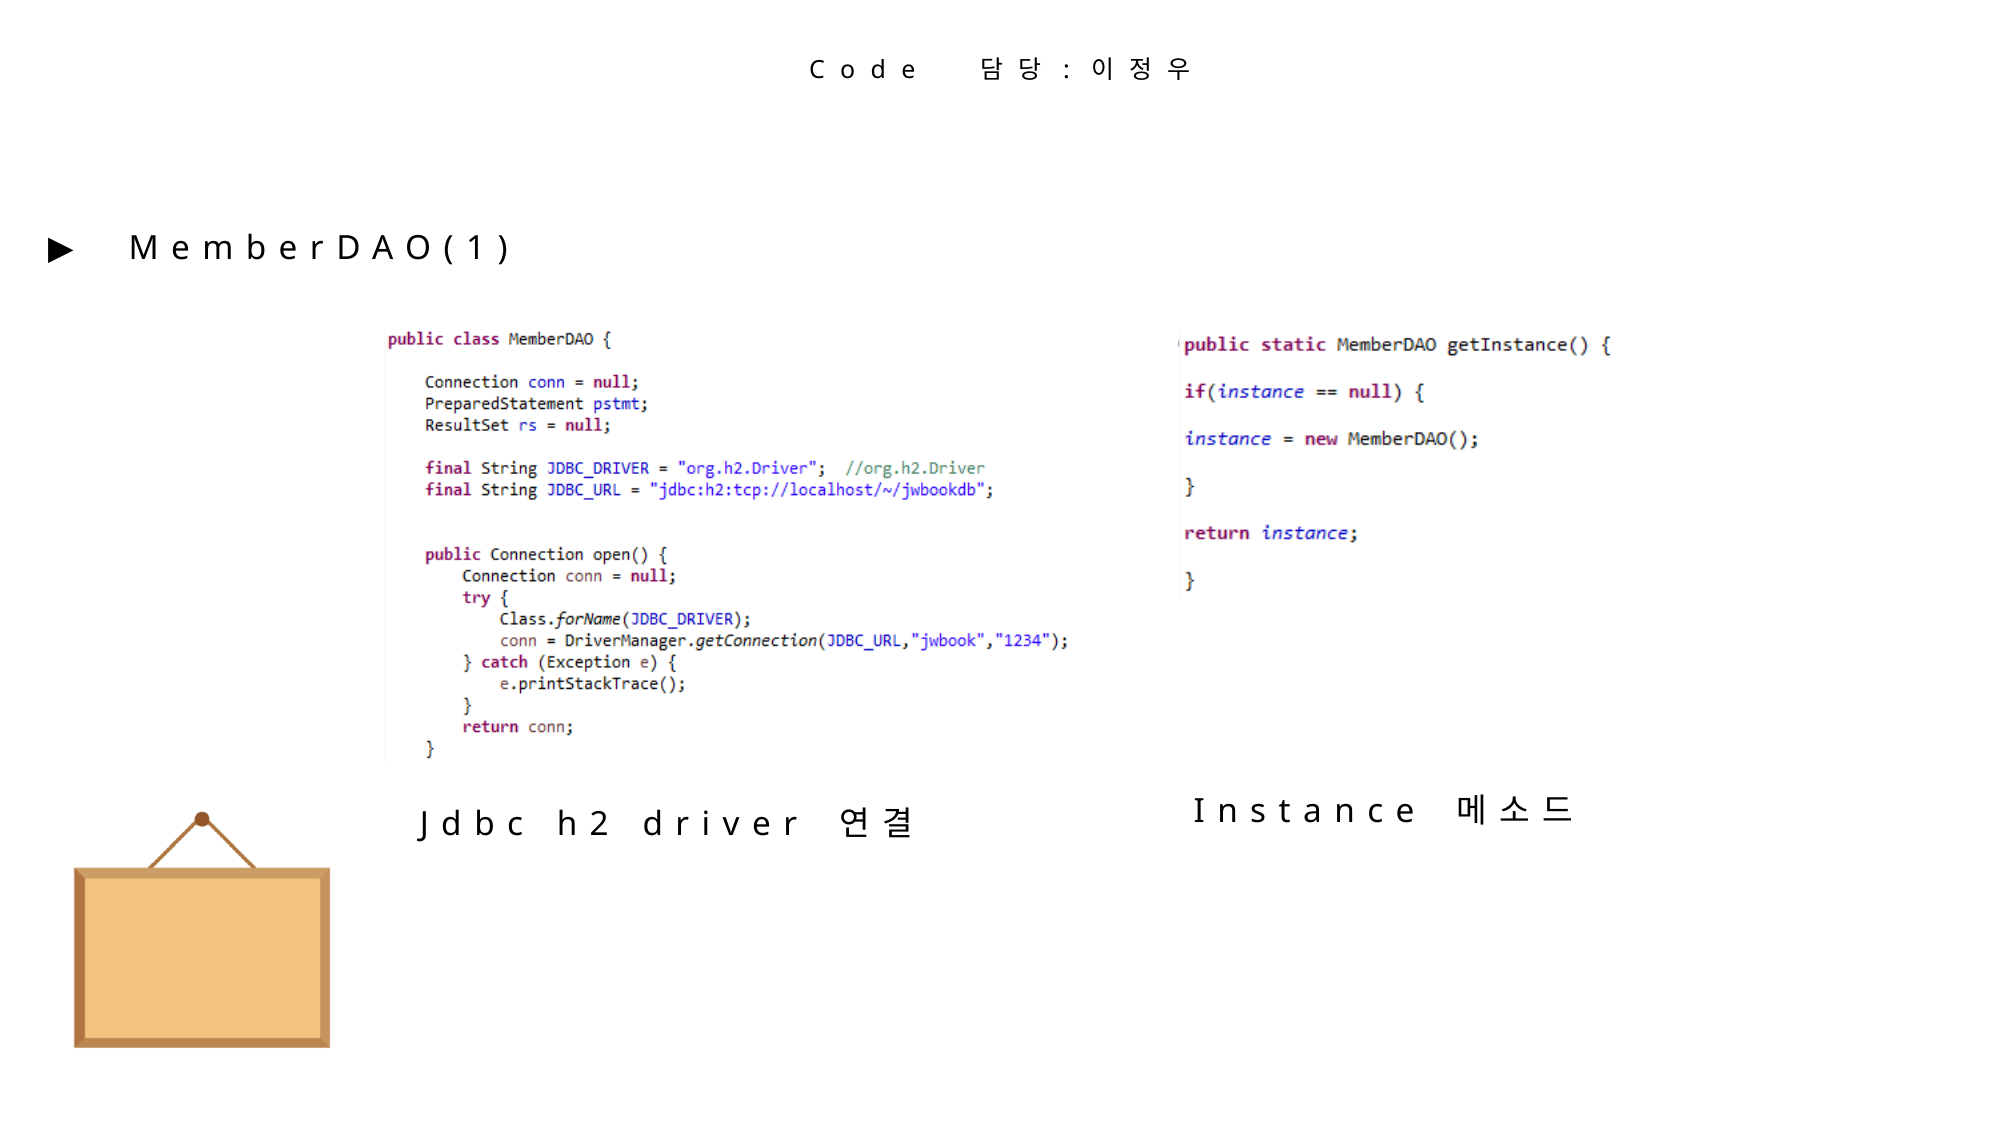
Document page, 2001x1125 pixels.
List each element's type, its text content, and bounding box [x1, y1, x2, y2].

picture [54, 797, 348, 1079]
picture [1178, 329, 1637, 599]
text_box Code 담당:이정우 [153, 46, 1847, 92]
text_box Instance 메소드 [1178, 782, 1743, 837]
text_box Jdbc h2 driver 연결 [405, 795, 969, 850]
picture [384, 329, 1096, 764]
text_box ▶ MemberDAO(1) [33, 218, 1309, 274]
